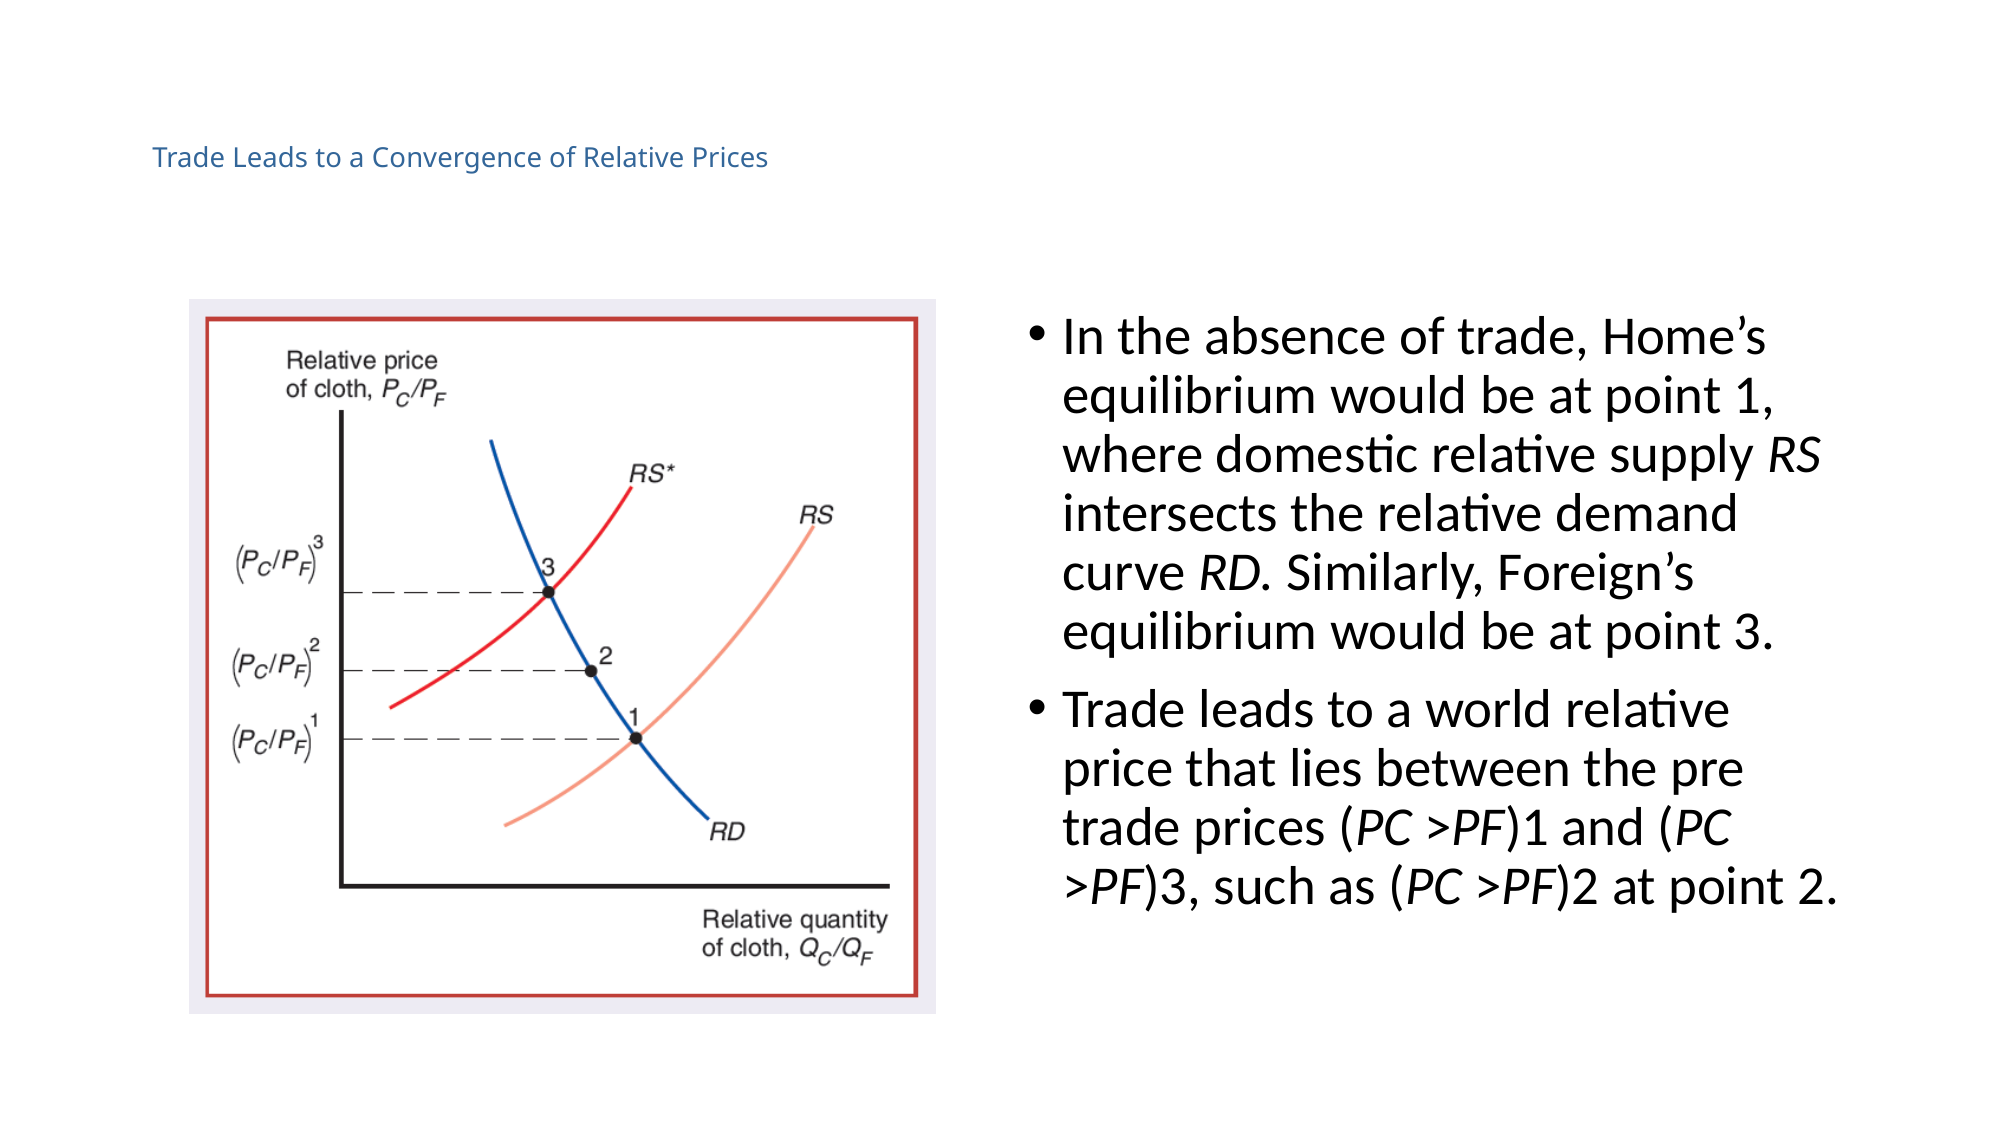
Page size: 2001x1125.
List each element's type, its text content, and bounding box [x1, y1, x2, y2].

title Trade Leads to a Convergence of Relative Prices [137, 106, 1863, 215]
list In the absence of trade, Home’s equilibrium would be at point 1, where domestic relative supply RS intersects the relative demand curve RD. Similarly, Foreign’s equilibrium would be at point 3. Trade leads to a world relative price that lies between the pre trade prices (PC >PF)1 and (PC >PF)3, such as (PC >PF)2 at point 2. [1012, 299, 1863, 1014]
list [189, 299, 936, 1014]
